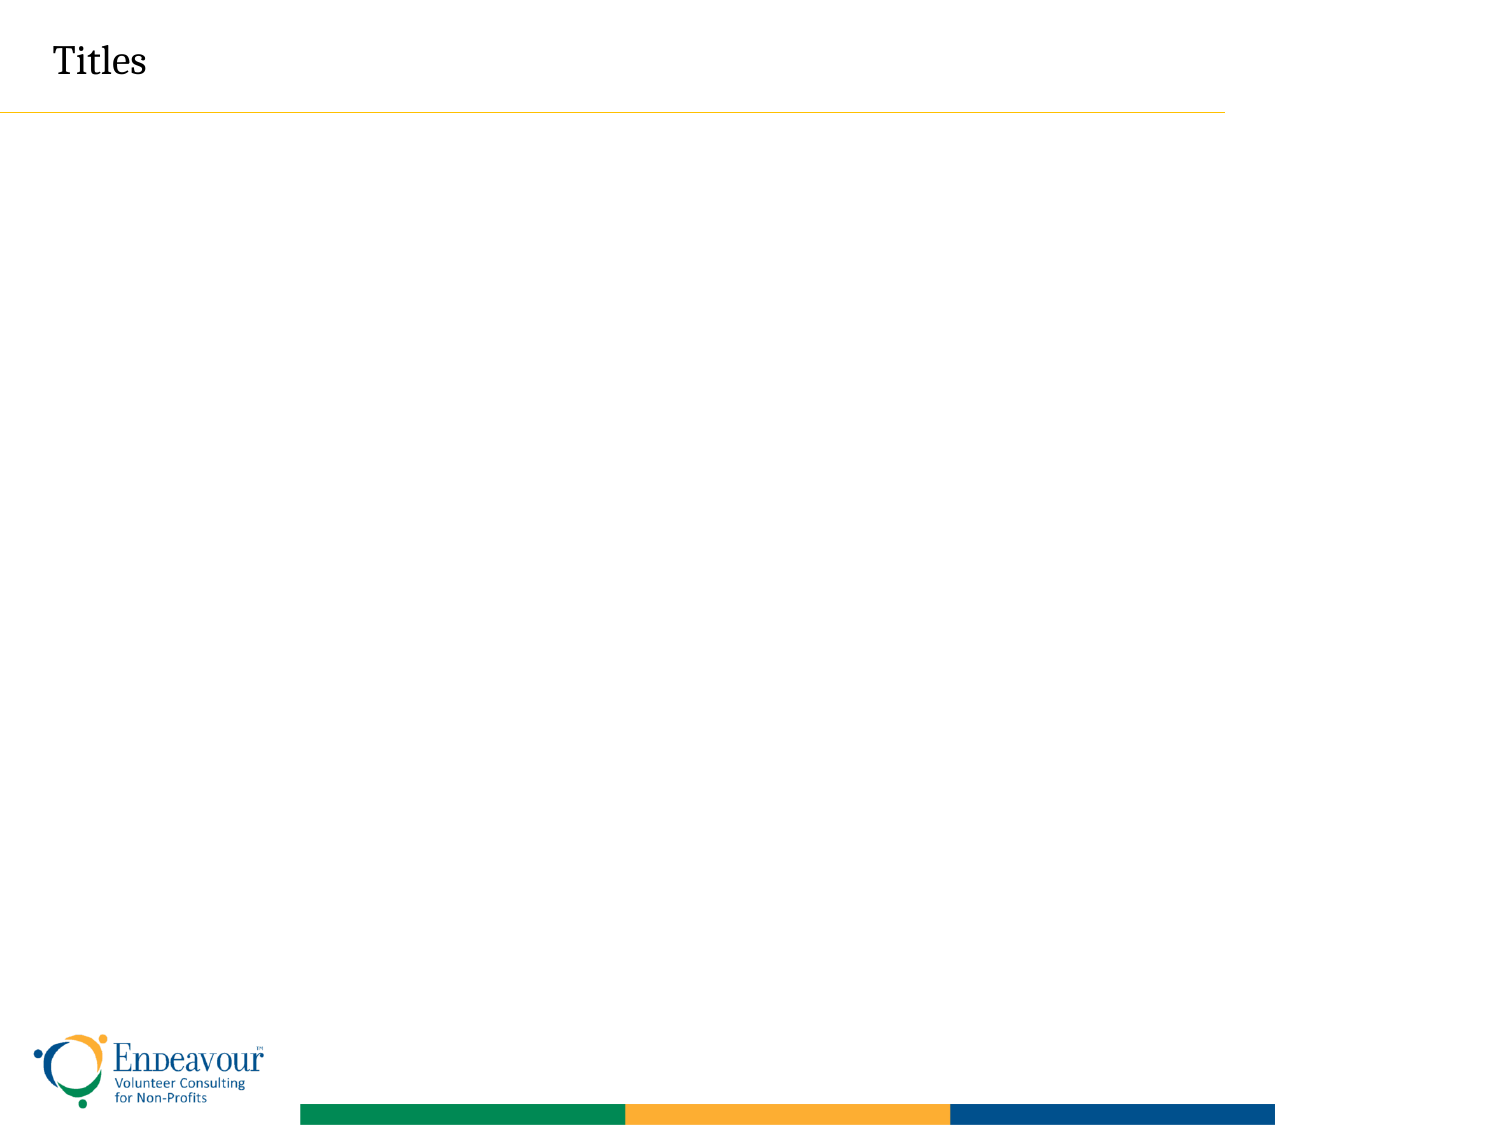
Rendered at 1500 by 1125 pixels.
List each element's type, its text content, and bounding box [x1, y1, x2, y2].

picture [24, 1015, 1275, 1125]
text_box Titles [37, 24, 169, 90]
